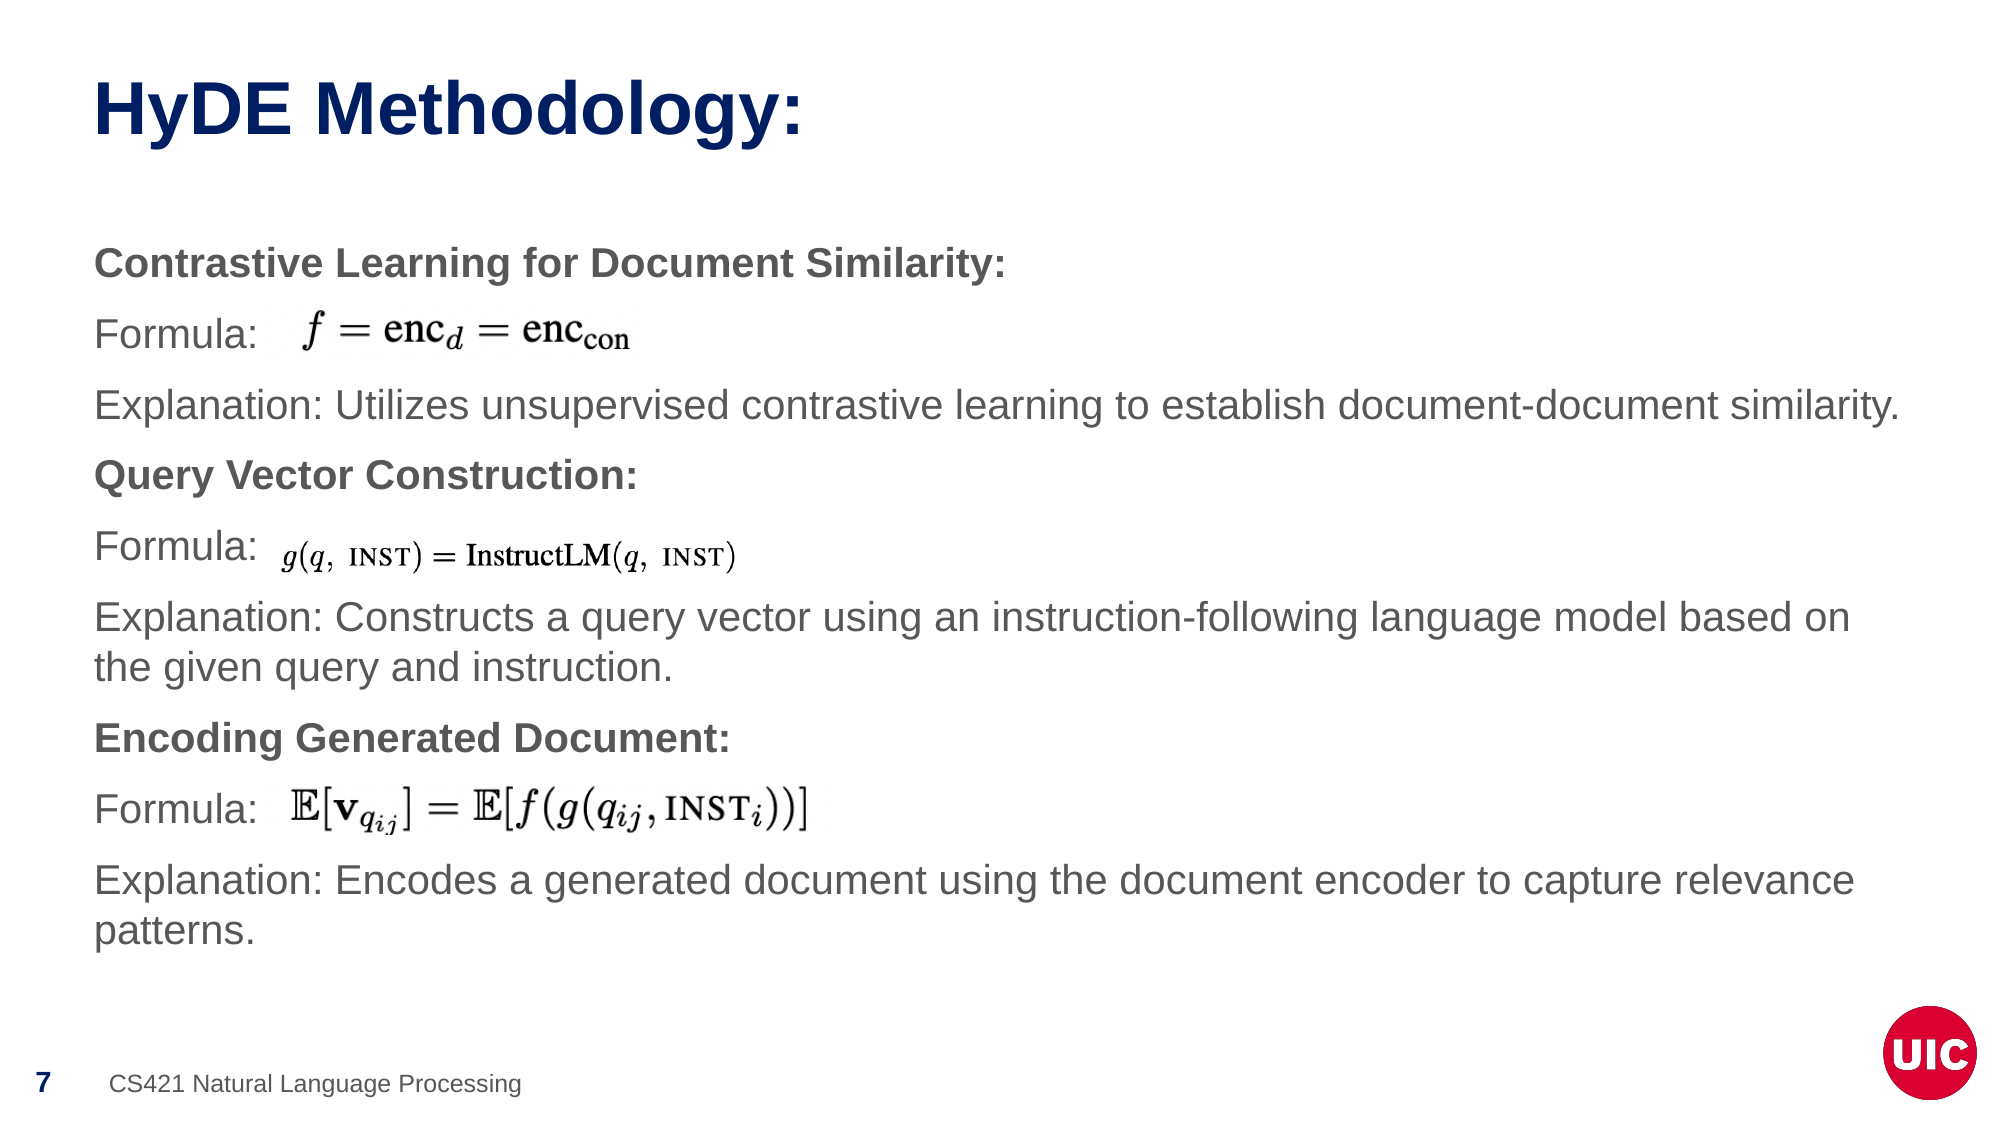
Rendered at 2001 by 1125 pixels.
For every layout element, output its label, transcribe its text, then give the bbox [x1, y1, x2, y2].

picture [264, 298, 643, 362]
list Contrastive Learning for Document Similarity: Formula: Explanation: Utilizes unsupervised contrastive learning to establish document-document similarity. Query Vector Construction: Formula: Explanation: Constructs a query vector using an instruction-following language model based on the given query and instruction. Encoding Generated Document: Formula: Explanation: Encodes a generated document using the document encoder to capture relevance patterns. [93, 235, 1907, 973]
footer CS421 Natural Language Processing [93, 1053, 769, 1113]
title HyDE Methodology: [93, 70, 1907, 204]
picture [264, 777, 834, 835]
picture [264, 505, 755, 599]
picture [1880, 1004, 1980, 1102]
